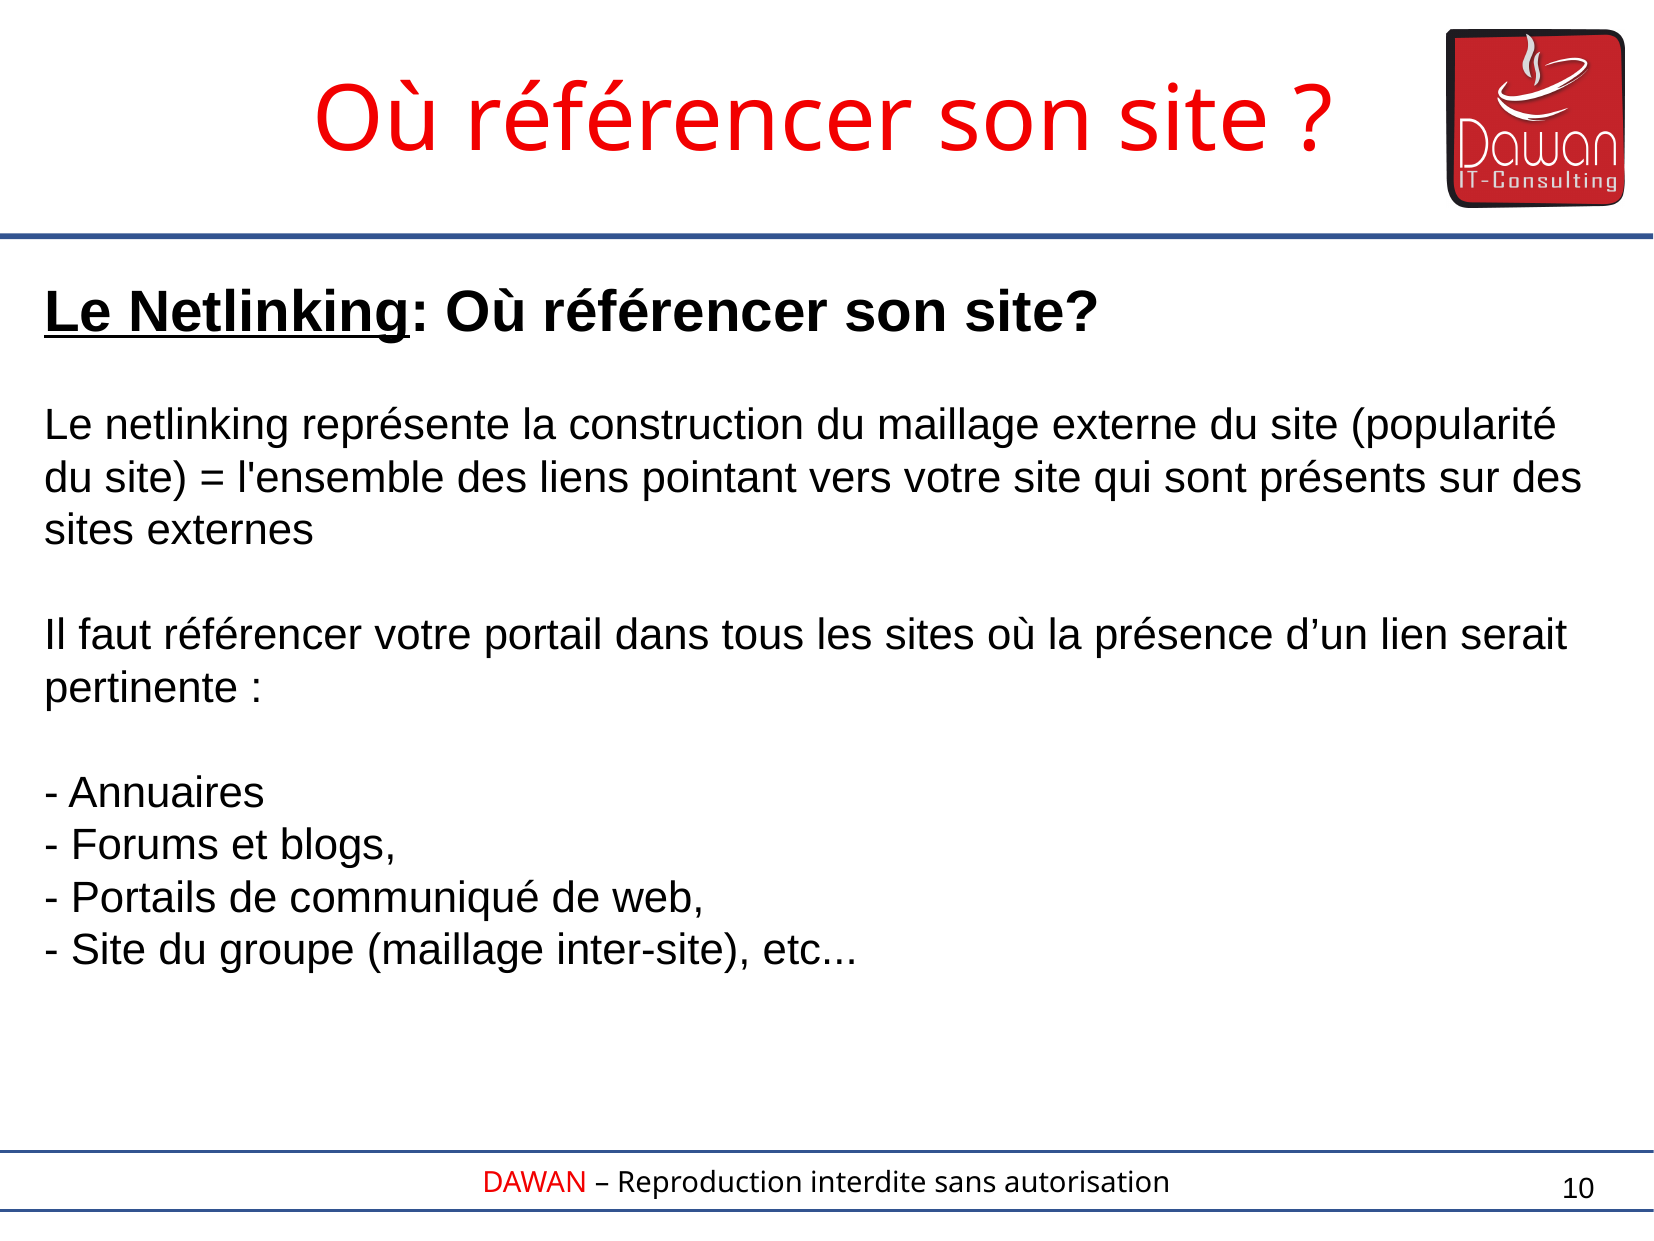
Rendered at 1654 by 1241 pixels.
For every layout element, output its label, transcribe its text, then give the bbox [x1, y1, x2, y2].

text_box Où référencer son site ? [0, 50, 1654, 177]
picture [1446, 177, 1625, 208]
text_box Le Netlinking: Où référencer son site? Le netlinking représente la construction du maillage externe du site (popularité du site) = l'ensemble des liens pointant vers votre site qui sont présents sur des sites externes Il faut référencer votre portail dans tous les sites où la présence d’un lien serait pertinente : - Annuaires - Forums et blogs, - Portails de communiqué de web, - Site du groupe (maillage inter-site), etc... [29, 265, 1624, 1139]
slide_number 10 [1535, 1169, 1595, 1233]
picture [1446, 29, 1625, 50]
